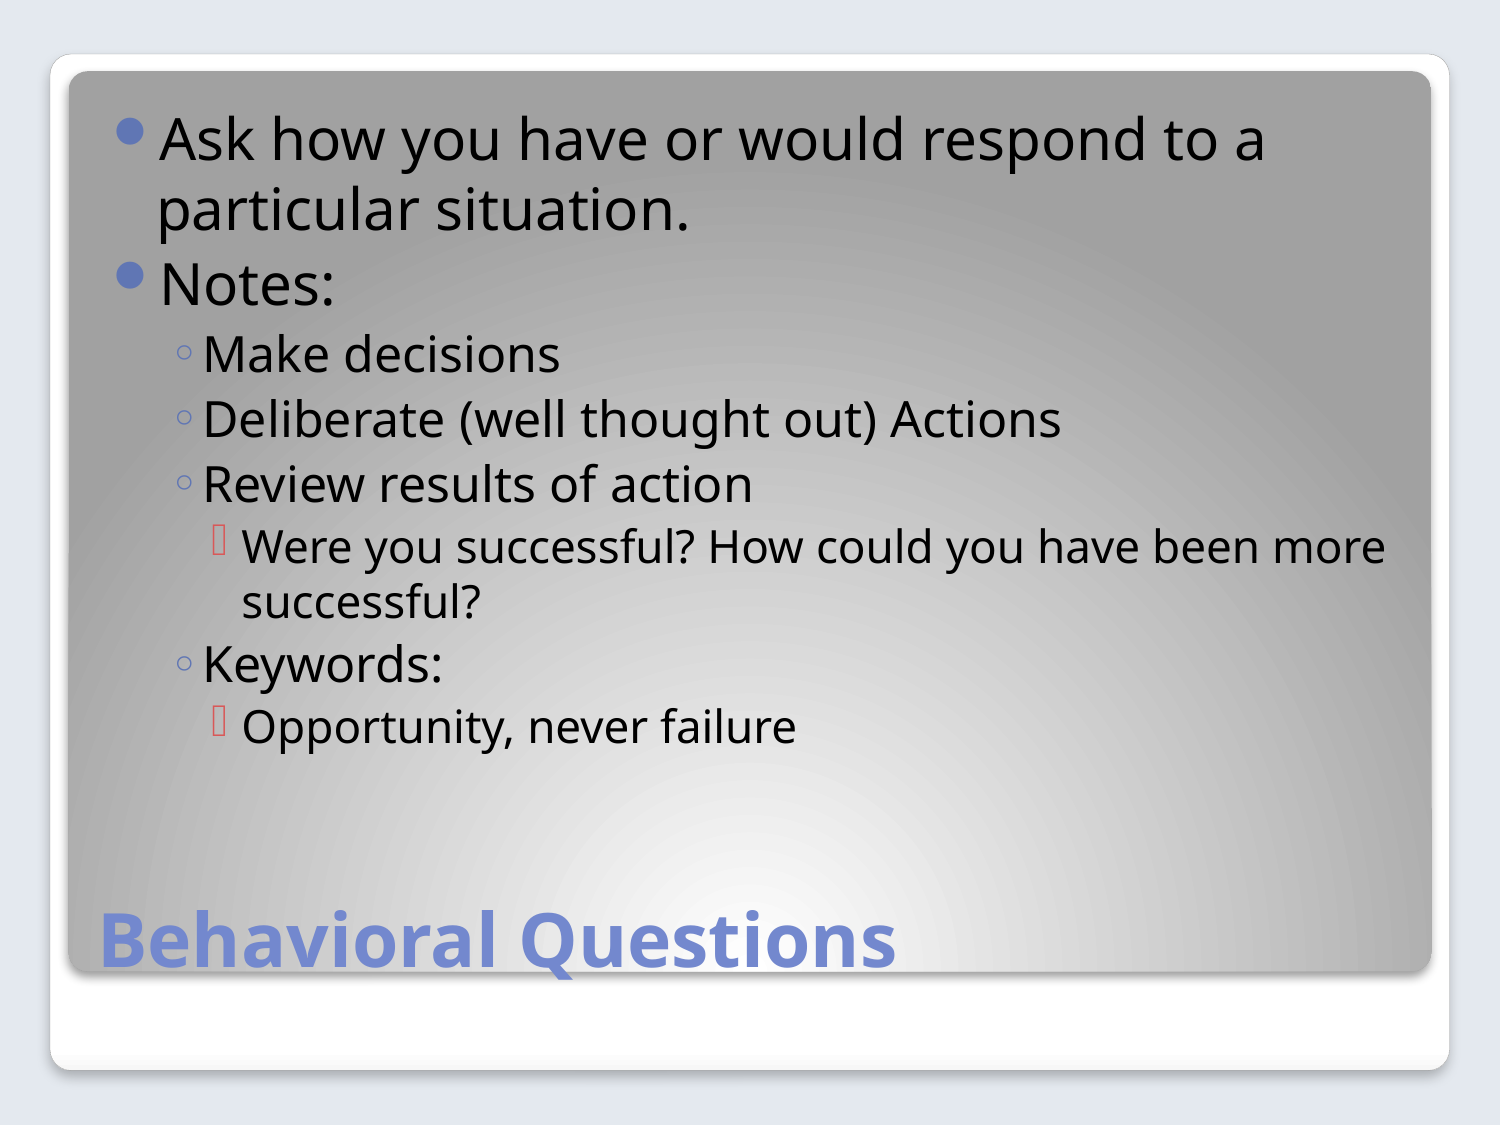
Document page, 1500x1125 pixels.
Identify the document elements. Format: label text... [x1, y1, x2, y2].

list Ask how you have or would respond to a particular situation. Notes: Make decisions Deliberate (well thought out) Actions Review results of action Were you successful? How could you have been more successful? Keywords: Opportunity, never failure [82, 86, 1425, 774]
title Behavioral Questions [82, 817, 1425, 990]
